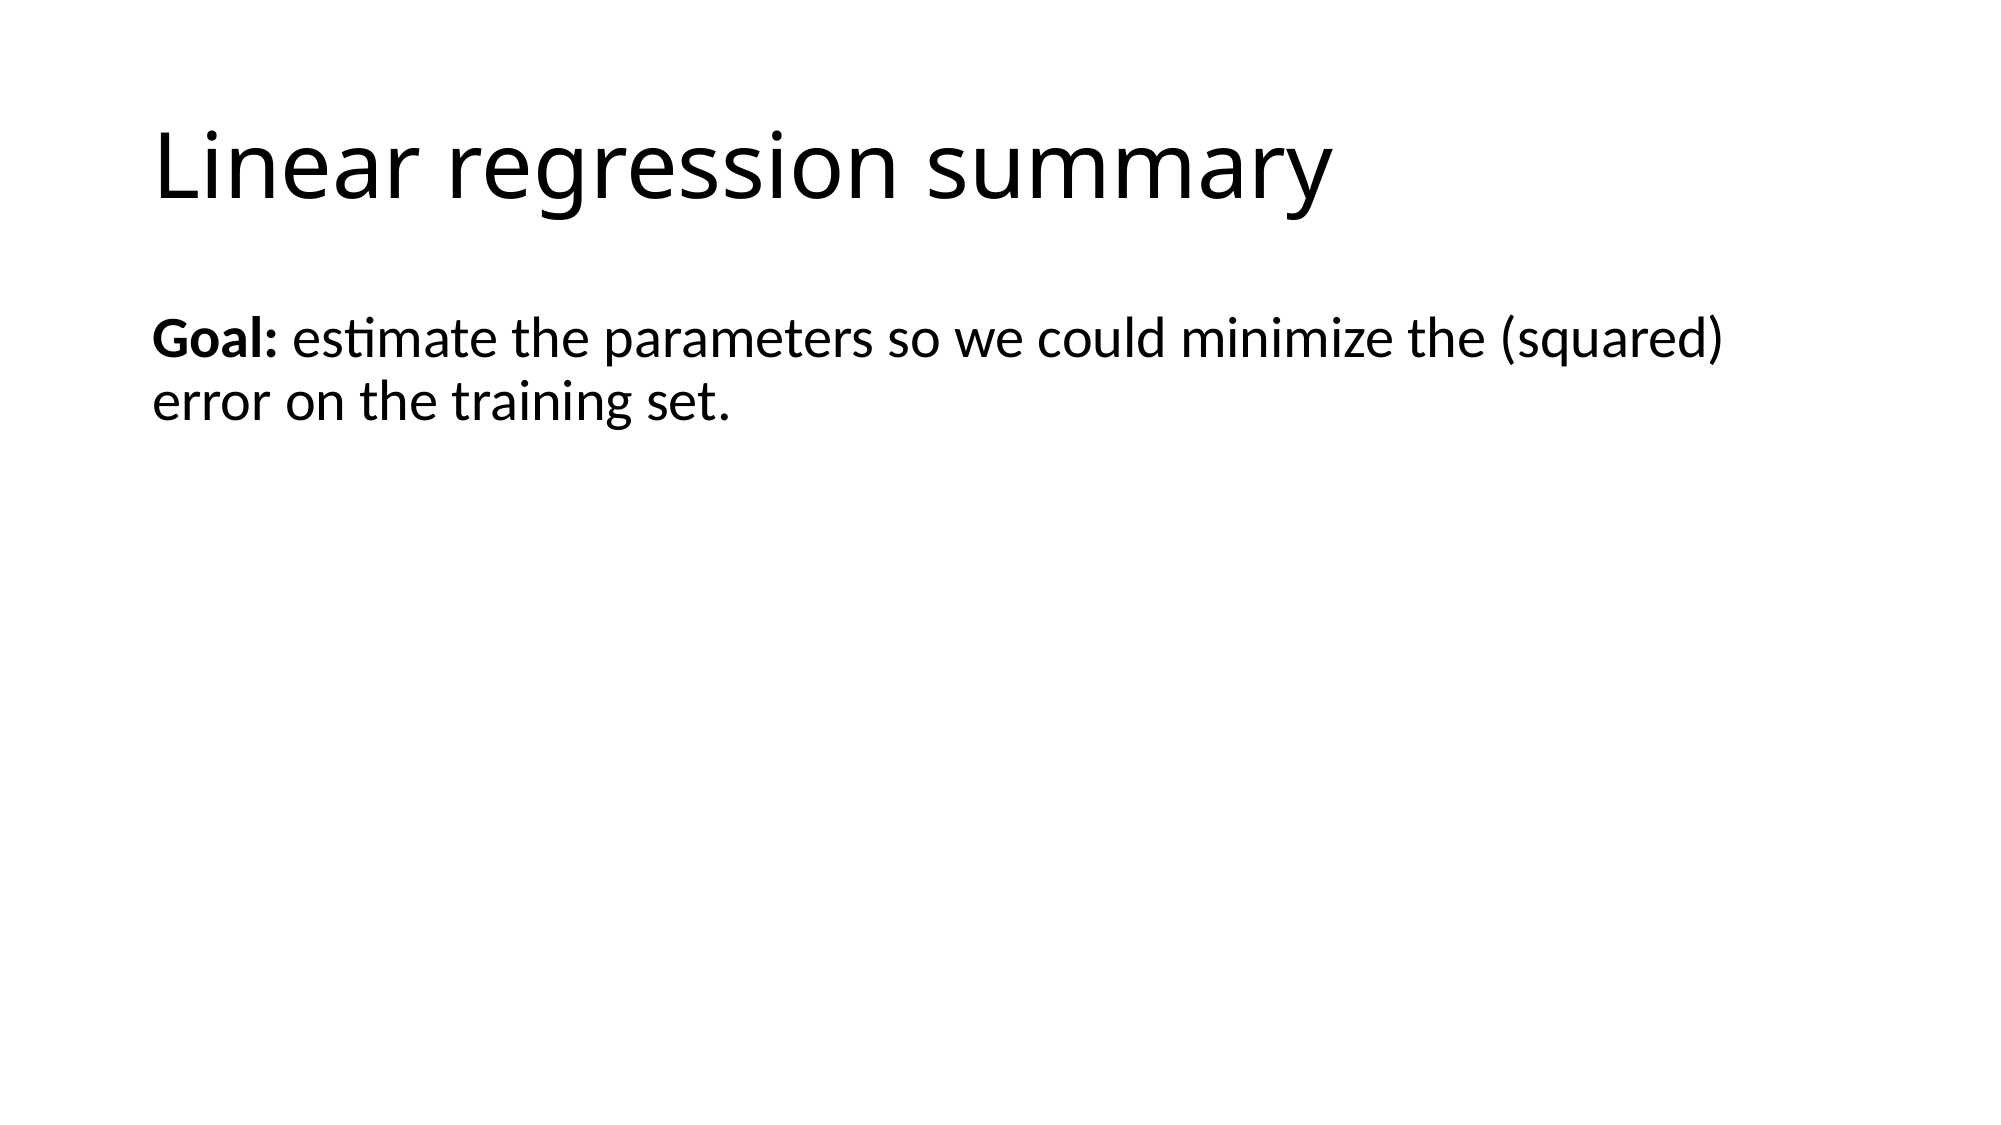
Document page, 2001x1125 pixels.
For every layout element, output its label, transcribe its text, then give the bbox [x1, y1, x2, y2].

list Goal: estimate the parameters so we could minimize the (squared) error on the training set. [137, 299, 1863, 1014]
title Linear regression summary [137, 59, 1863, 278]
